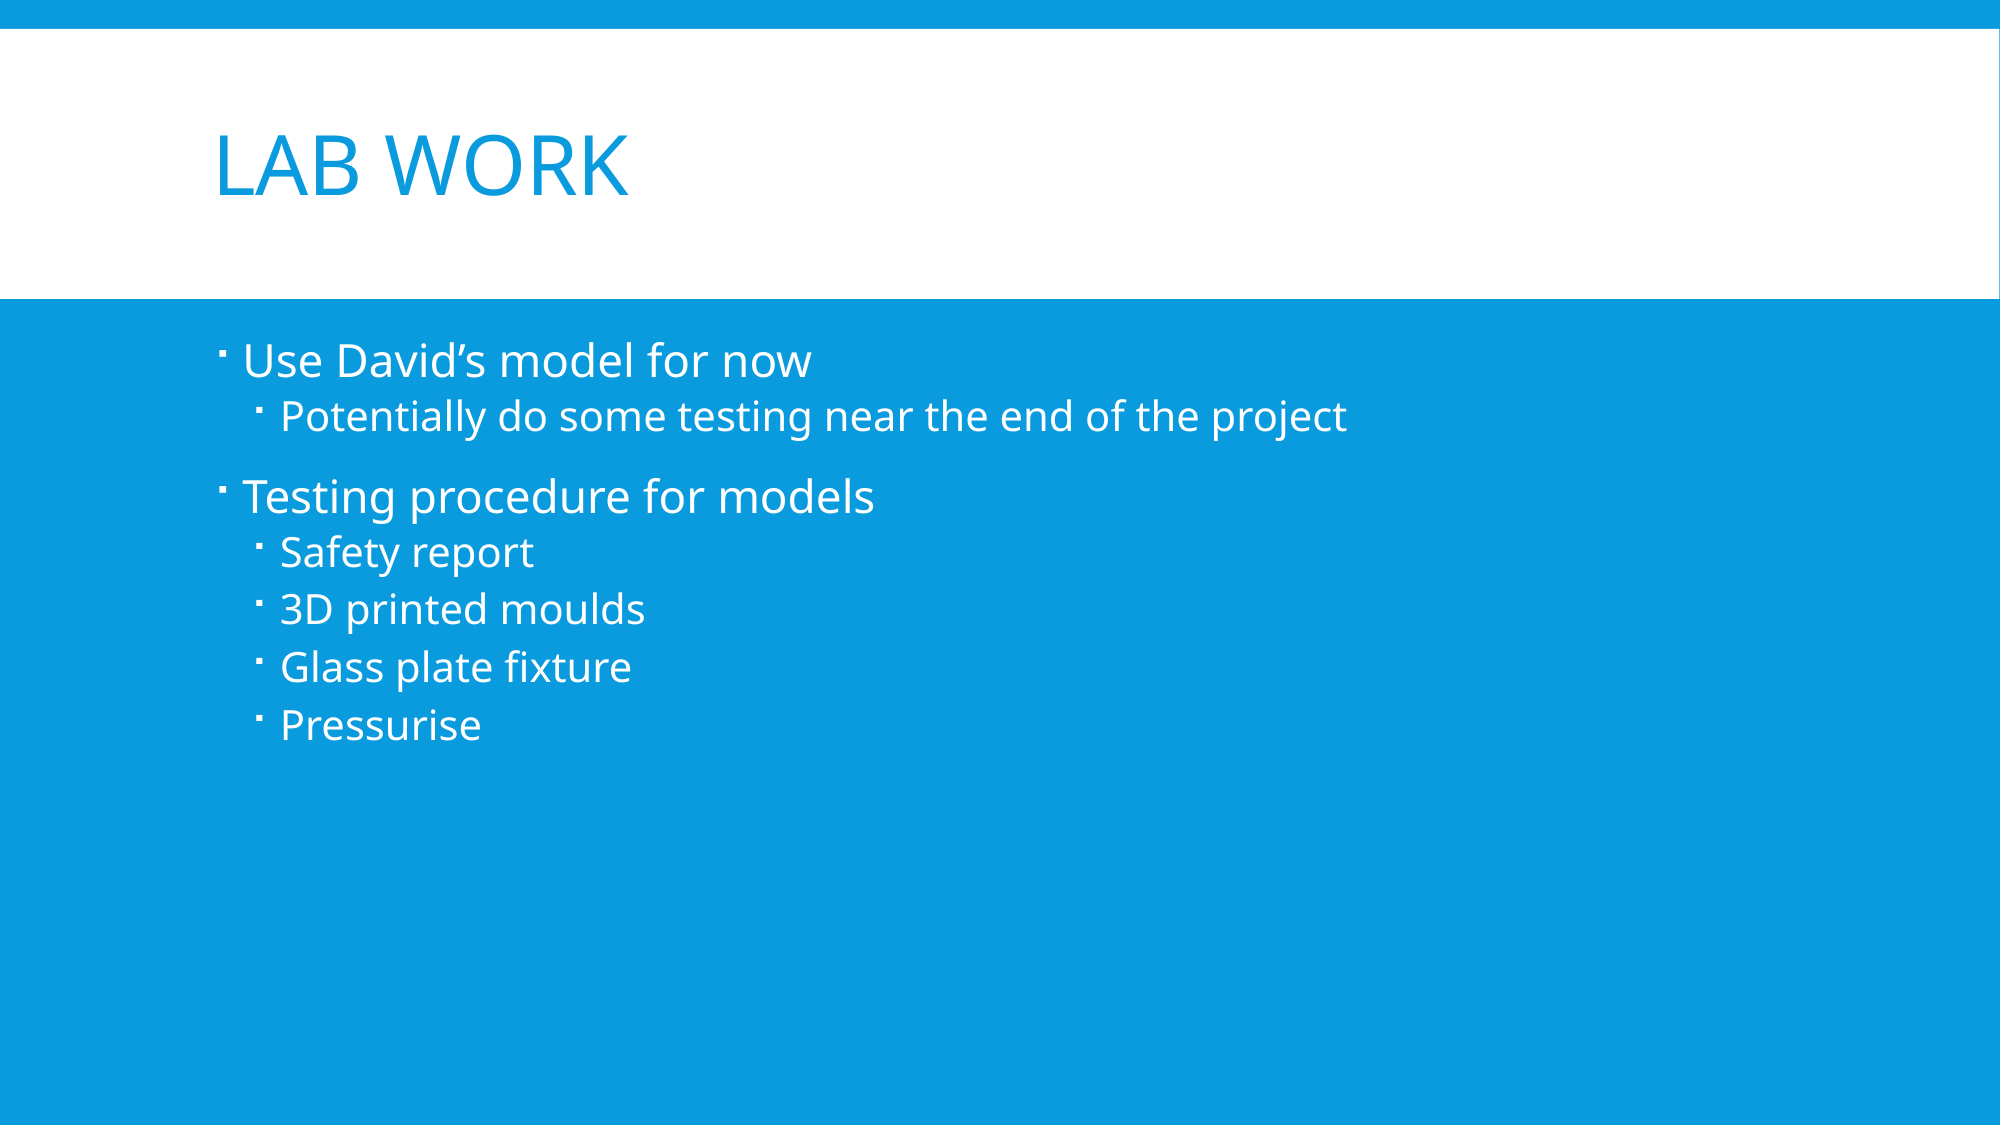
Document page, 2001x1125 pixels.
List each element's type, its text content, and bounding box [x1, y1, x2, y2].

title Lab Work [197, 46, 1803, 295]
list Use David’s model for now Potentially do some testing near the end of the project Testing procedure for models Safety report 3D printed moulds Glass plate fixture Pressurise [197, 329, 1803, 1020]
